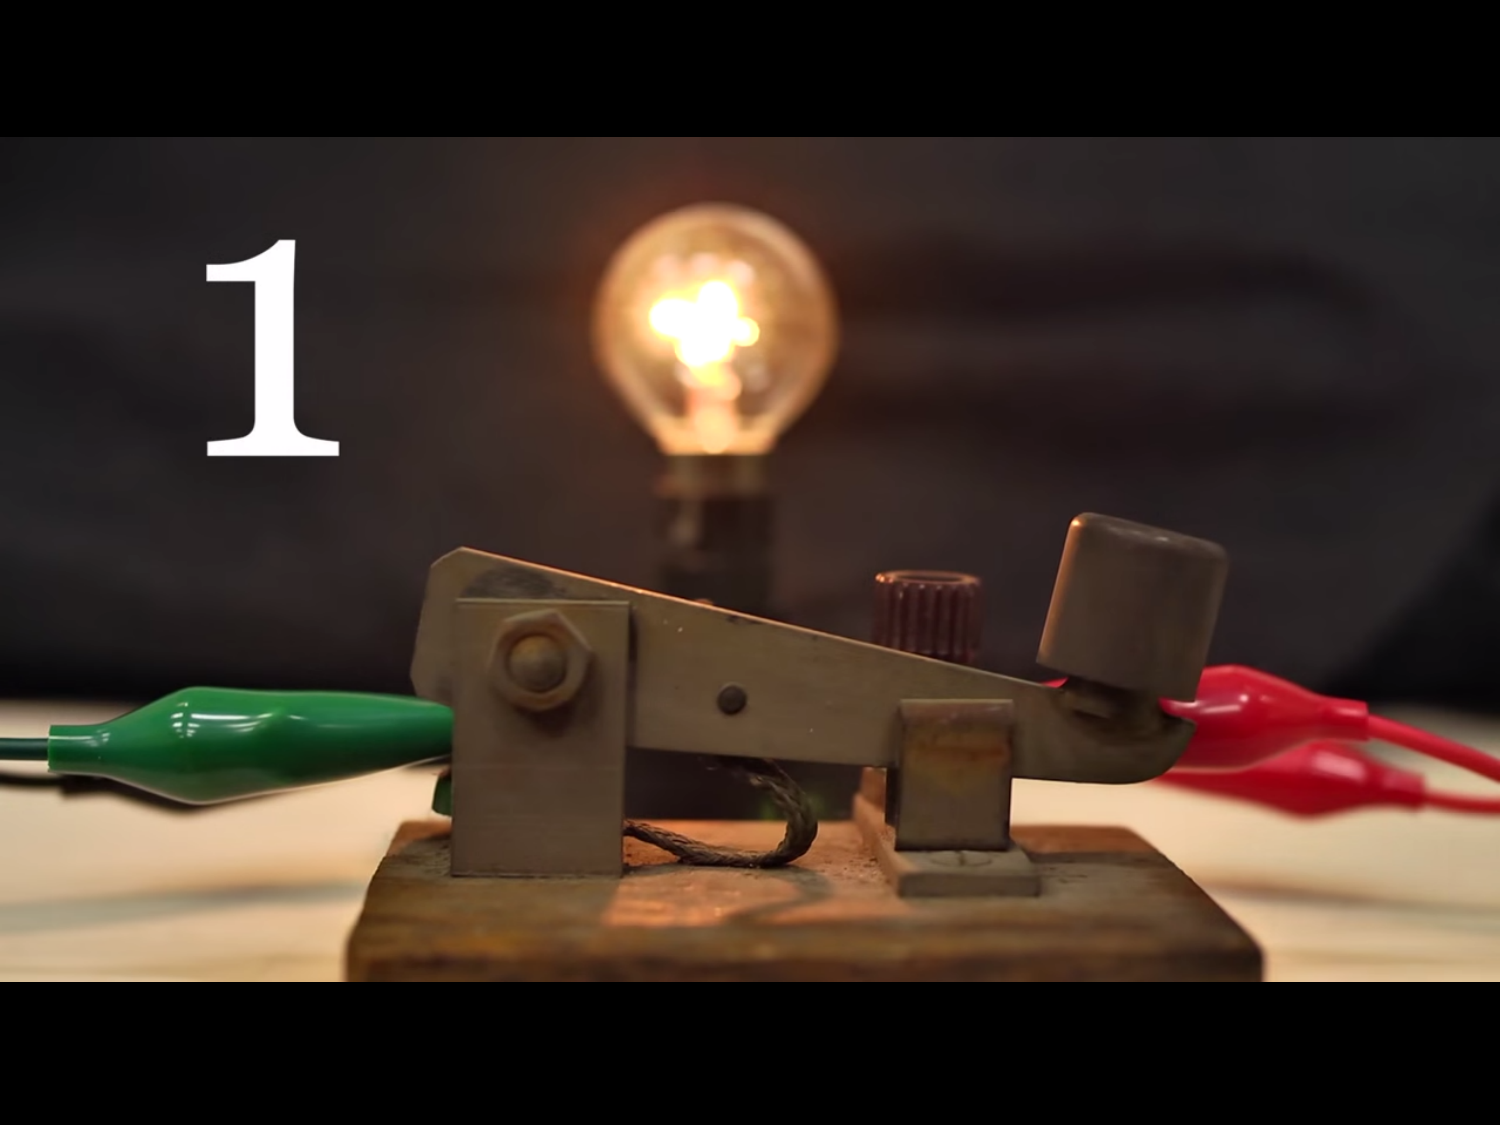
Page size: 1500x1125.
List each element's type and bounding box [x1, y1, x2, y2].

picture [0, 137, 1500, 982]
